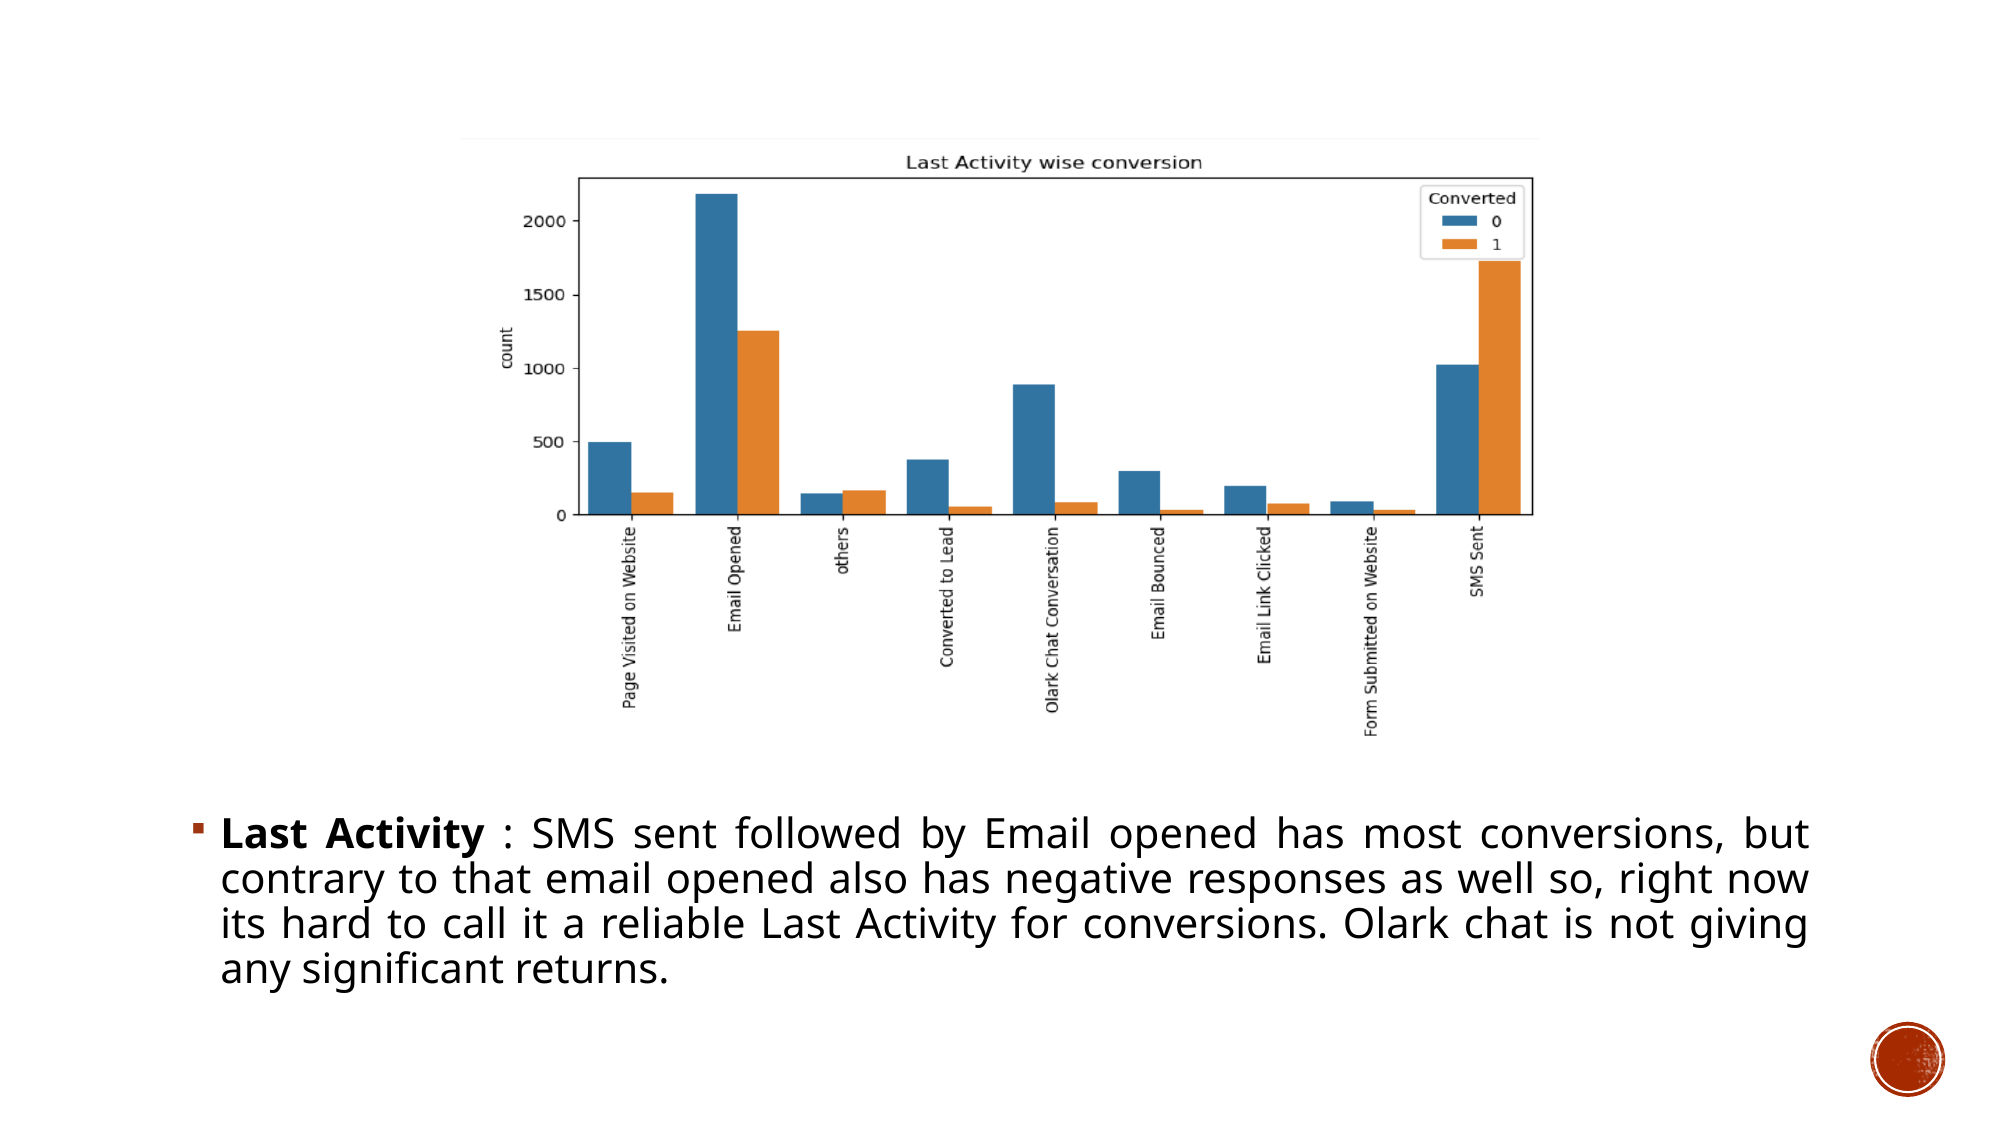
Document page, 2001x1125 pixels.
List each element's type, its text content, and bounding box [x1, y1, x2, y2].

picture [461, 138, 1539, 736]
list Last Activity : SMS sent followed by Email opened has most conversions, but contrary to that email opened also has negative responses as well so, right now its hard to call it a reliable Last Activity for conversions. Olark chat is not giving any significant returns. [175, 805, 1826, 1052]
